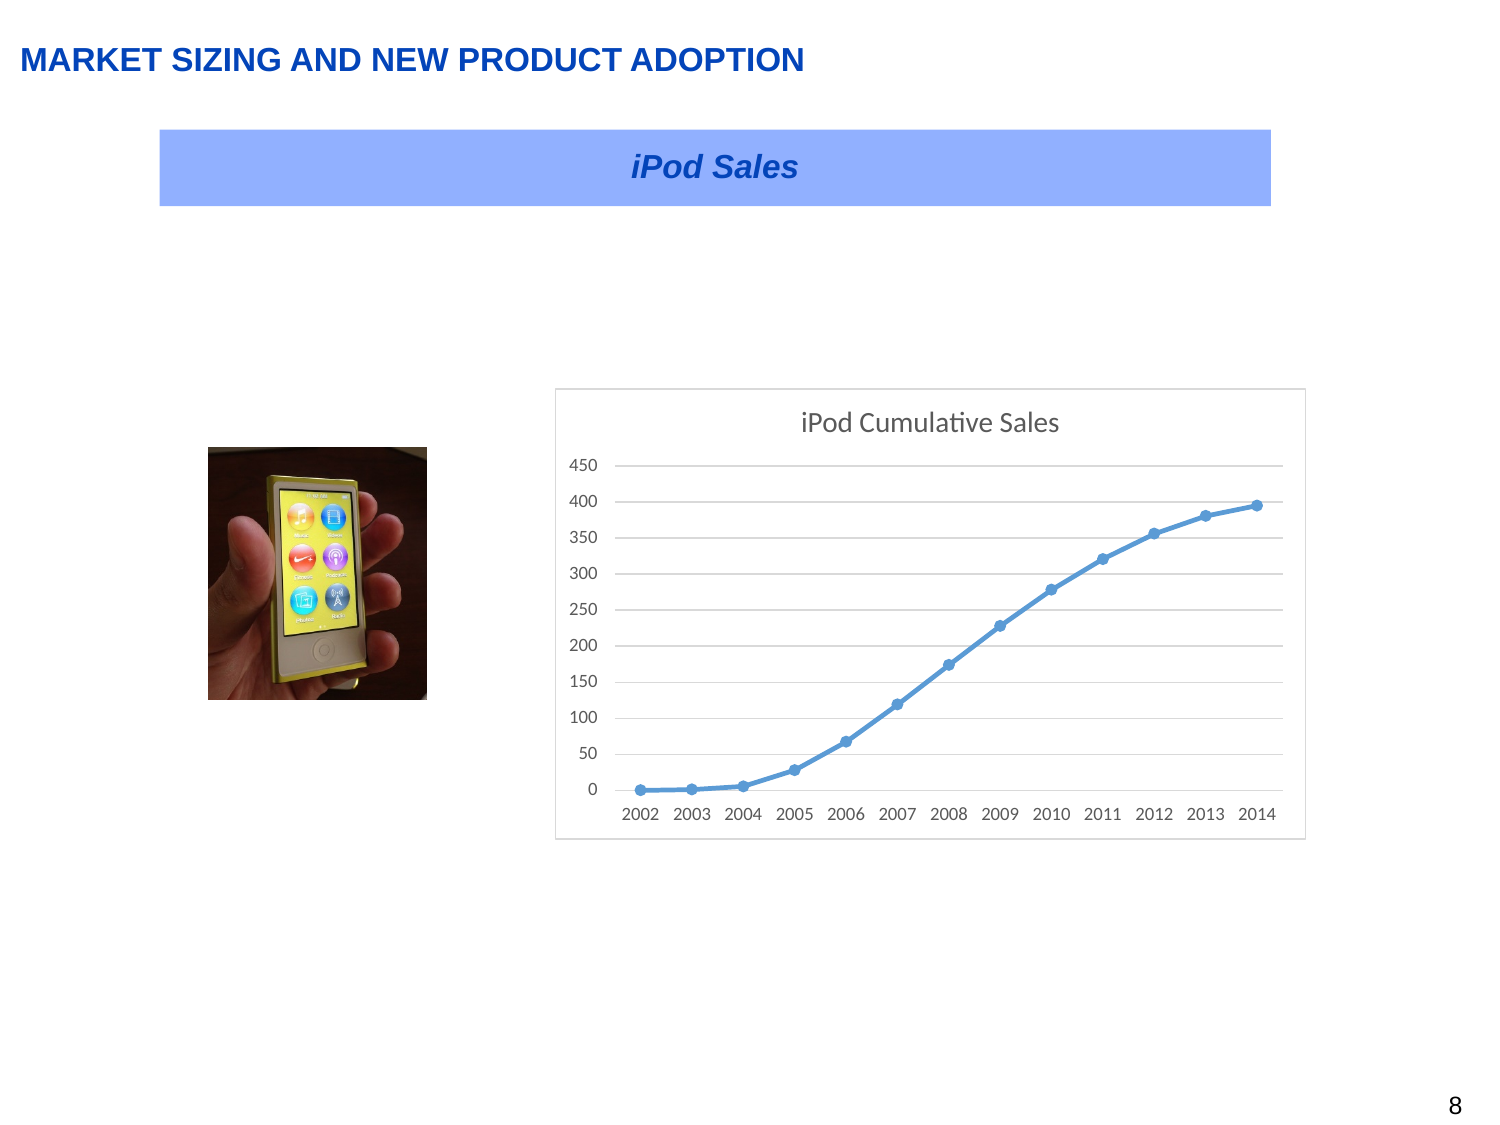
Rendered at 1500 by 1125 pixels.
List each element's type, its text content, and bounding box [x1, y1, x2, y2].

text_box MARKET SIZING AND NEW PRODUCT ADOPTION [20, 38, 1463, 79]
picture [208, 447, 428, 700]
text_box [159, 129, 1271, 207]
picture [554, 387, 1307, 840]
text_box iPod Sales [181, 145, 1249, 186]
slide_number 7 [1149, 1089, 1463, 1121]
